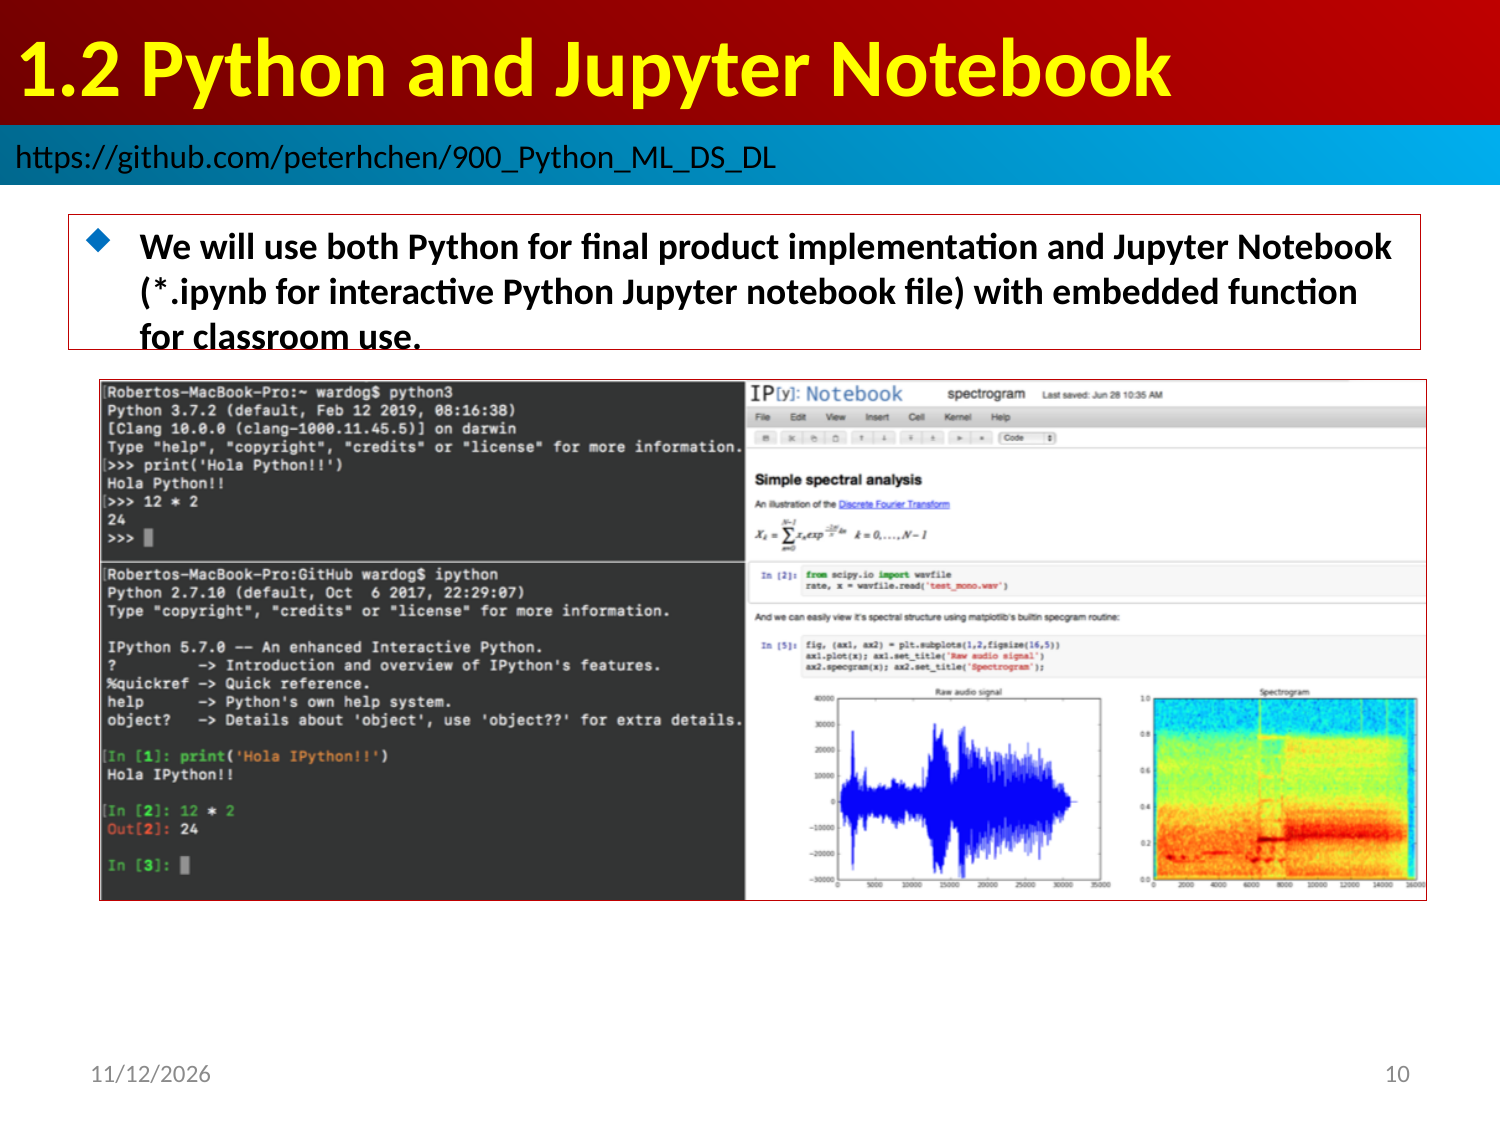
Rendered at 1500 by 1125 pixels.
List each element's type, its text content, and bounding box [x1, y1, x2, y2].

subtitle We will use both Python for final product implementation and Jupyter Notebook (*.ipynb for interactive Python Jupyter notebook file) with embedded function for classroom use. [68, 214, 1421, 350]
text_box https://github.com/peterhchen/900_Python_ML_DS_DL [0, 125, 1500, 185]
picture [98, 379, 1428, 901]
title 1.2 Python and Jupyter Notebook [0, 0, 1500, 125]
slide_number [75, 1042, 425, 1103]
slide_number 10 [1074, 1042, 1425, 1103]
